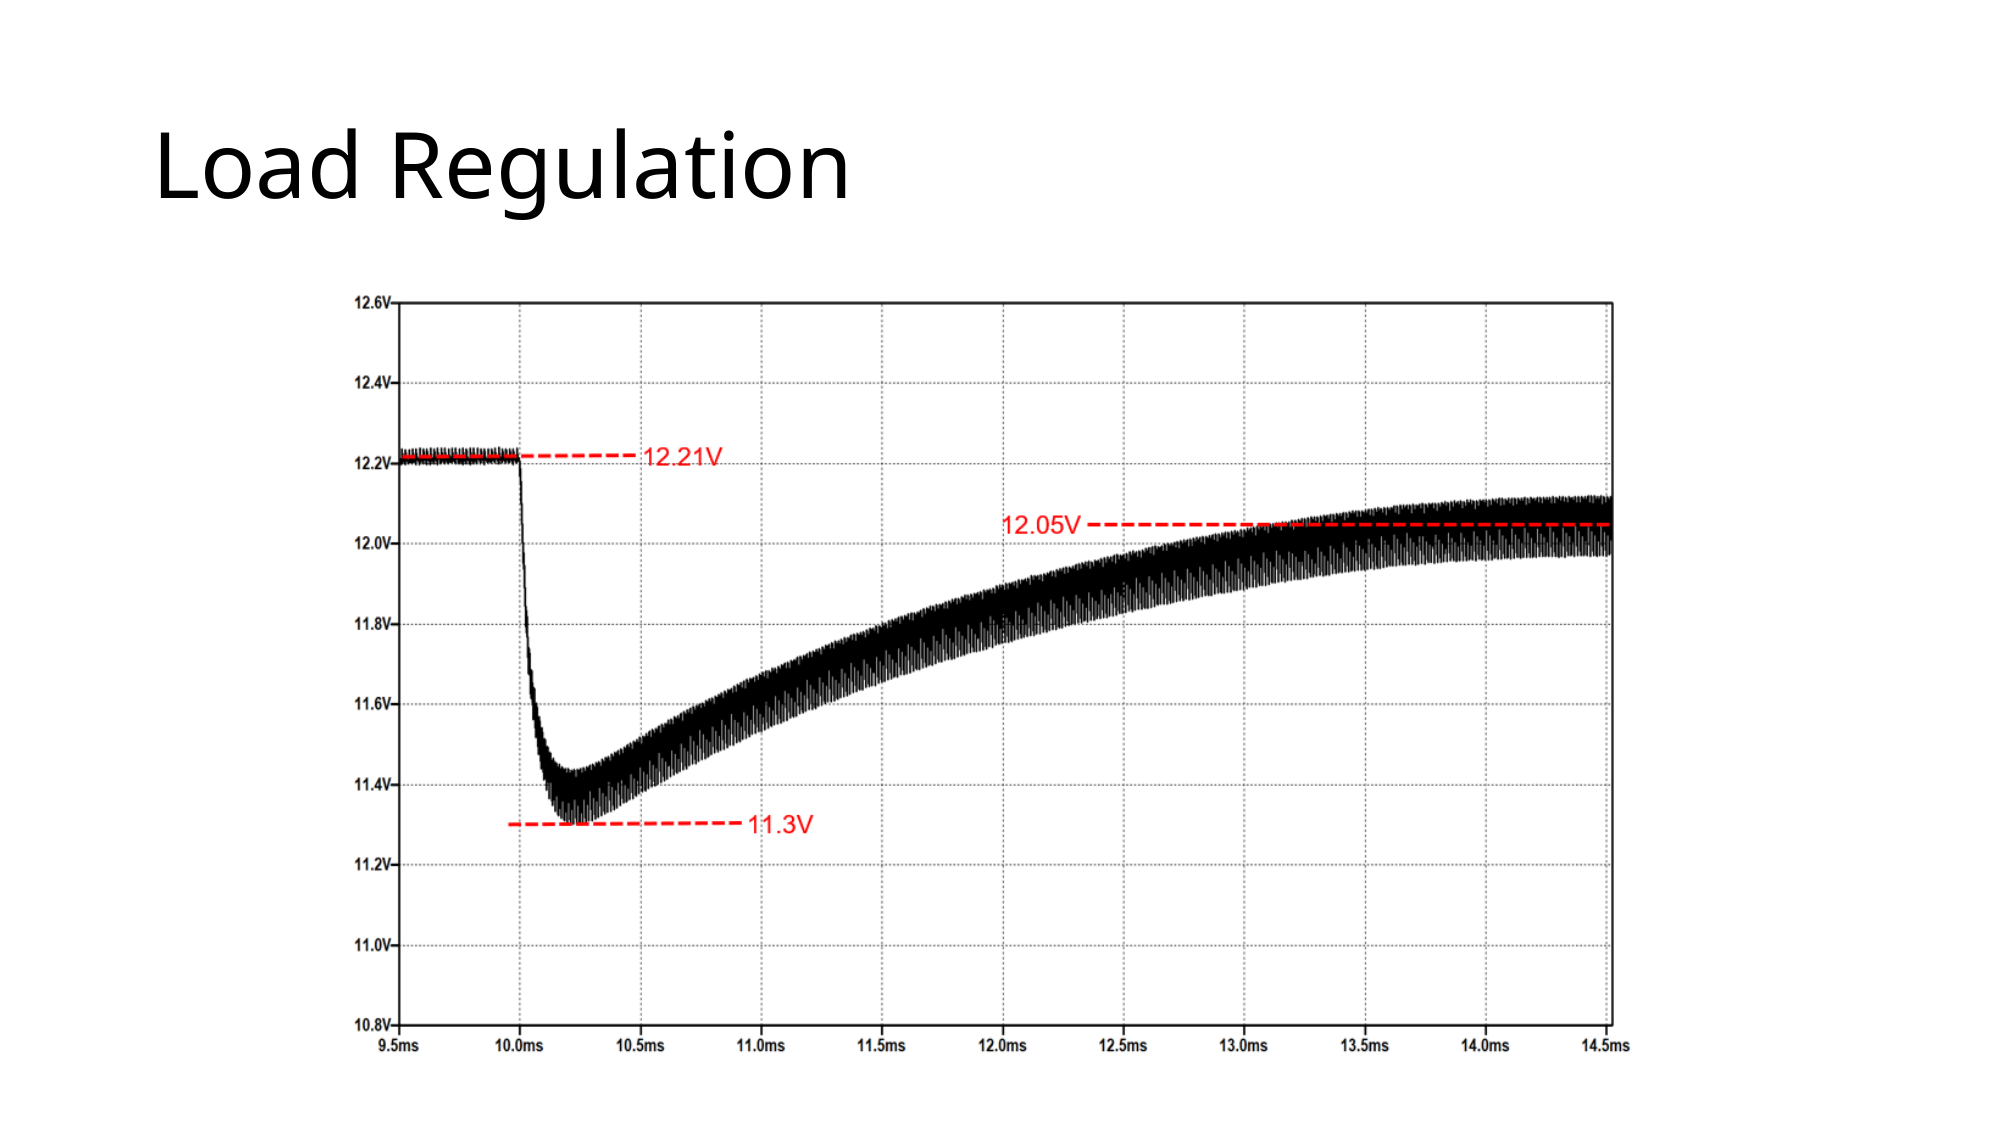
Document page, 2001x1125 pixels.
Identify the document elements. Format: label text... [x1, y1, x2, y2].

title Load Regulation [137, 59, 1863, 278]
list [353, 277, 1647, 1060]
